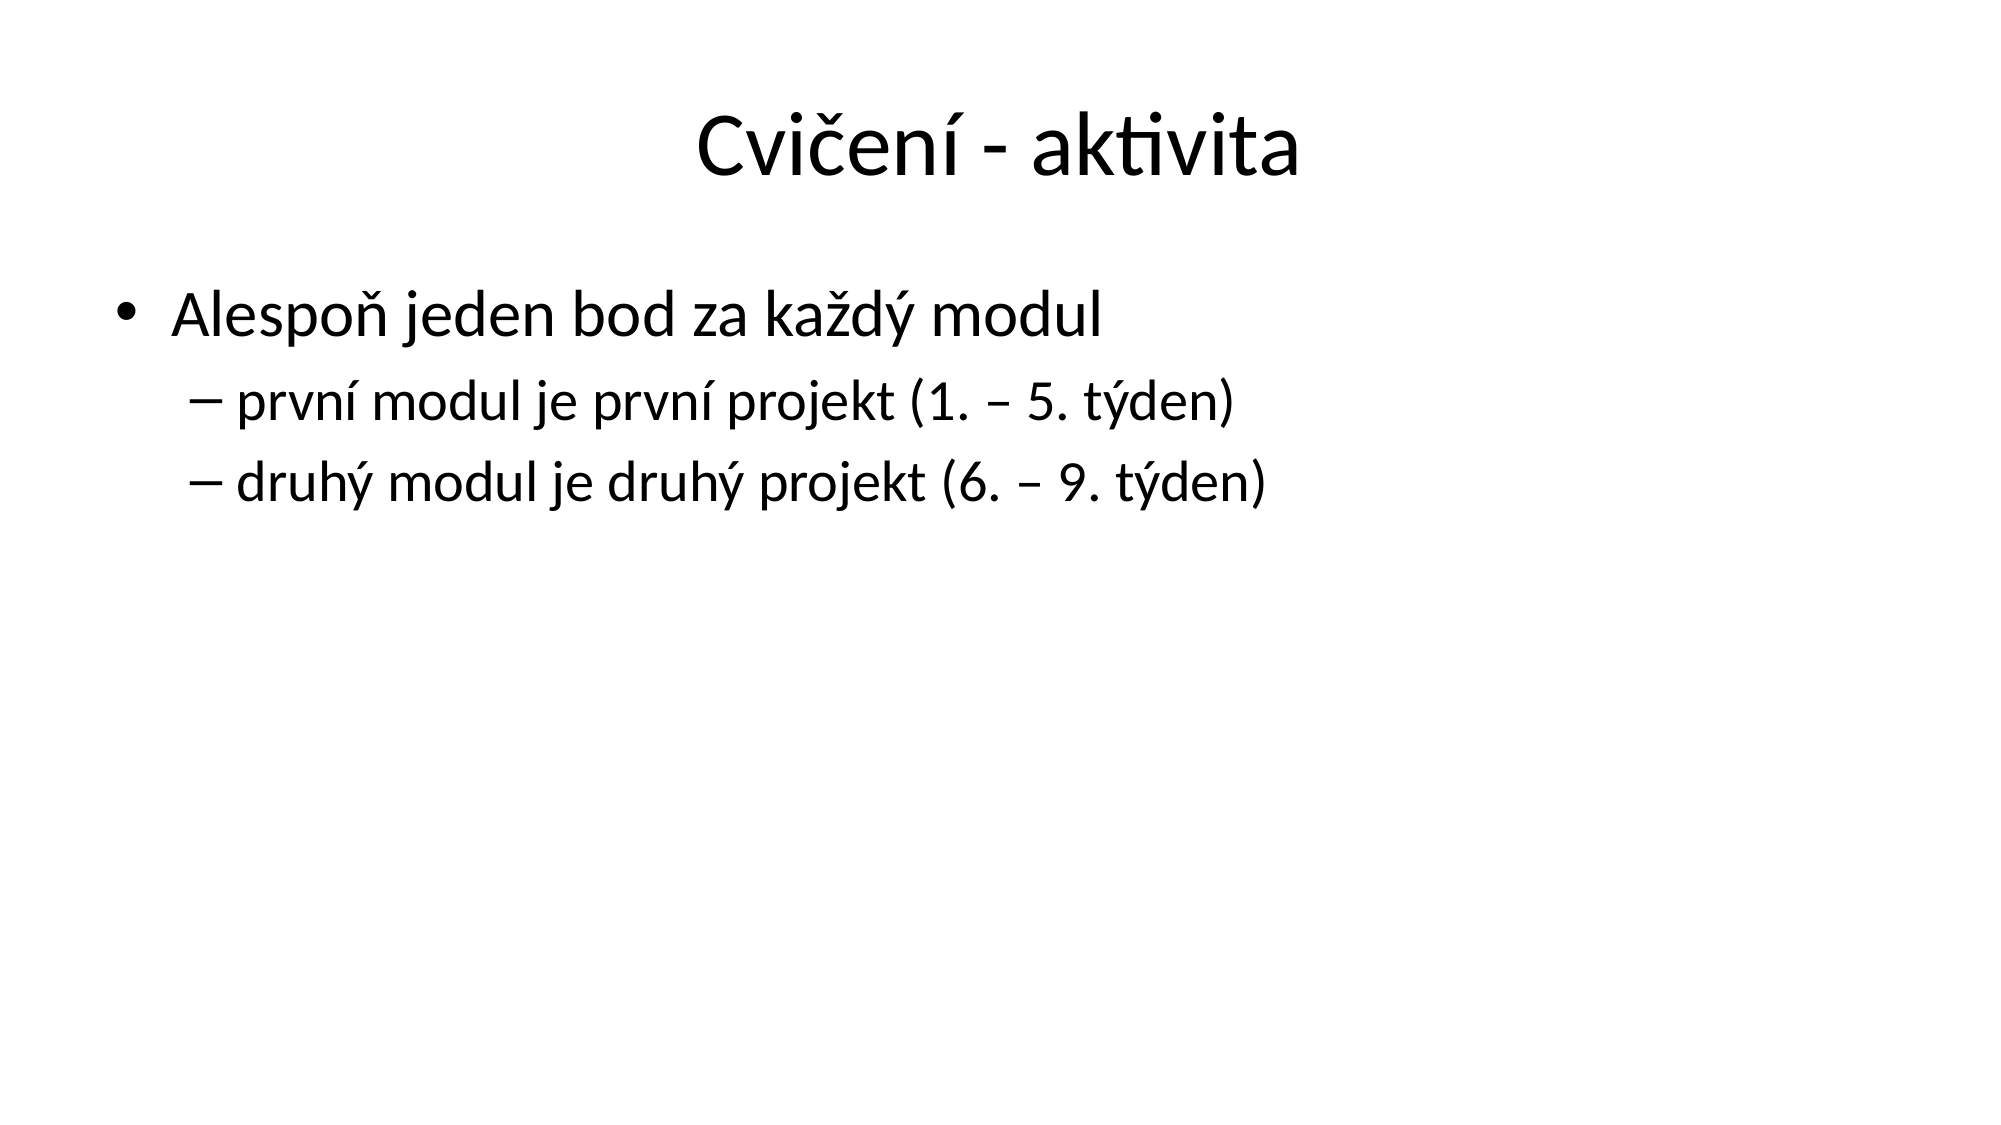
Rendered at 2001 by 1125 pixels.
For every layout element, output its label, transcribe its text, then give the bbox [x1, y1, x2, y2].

list Alespoň jeden bod za každý modul první modul je první projekt (1. – 5. týden) druhý modul je druhý projekt (6. – 9. týden) [99, 262, 1900, 1005]
title Cvičení - aktivita [99, 45, 1900, 233]
